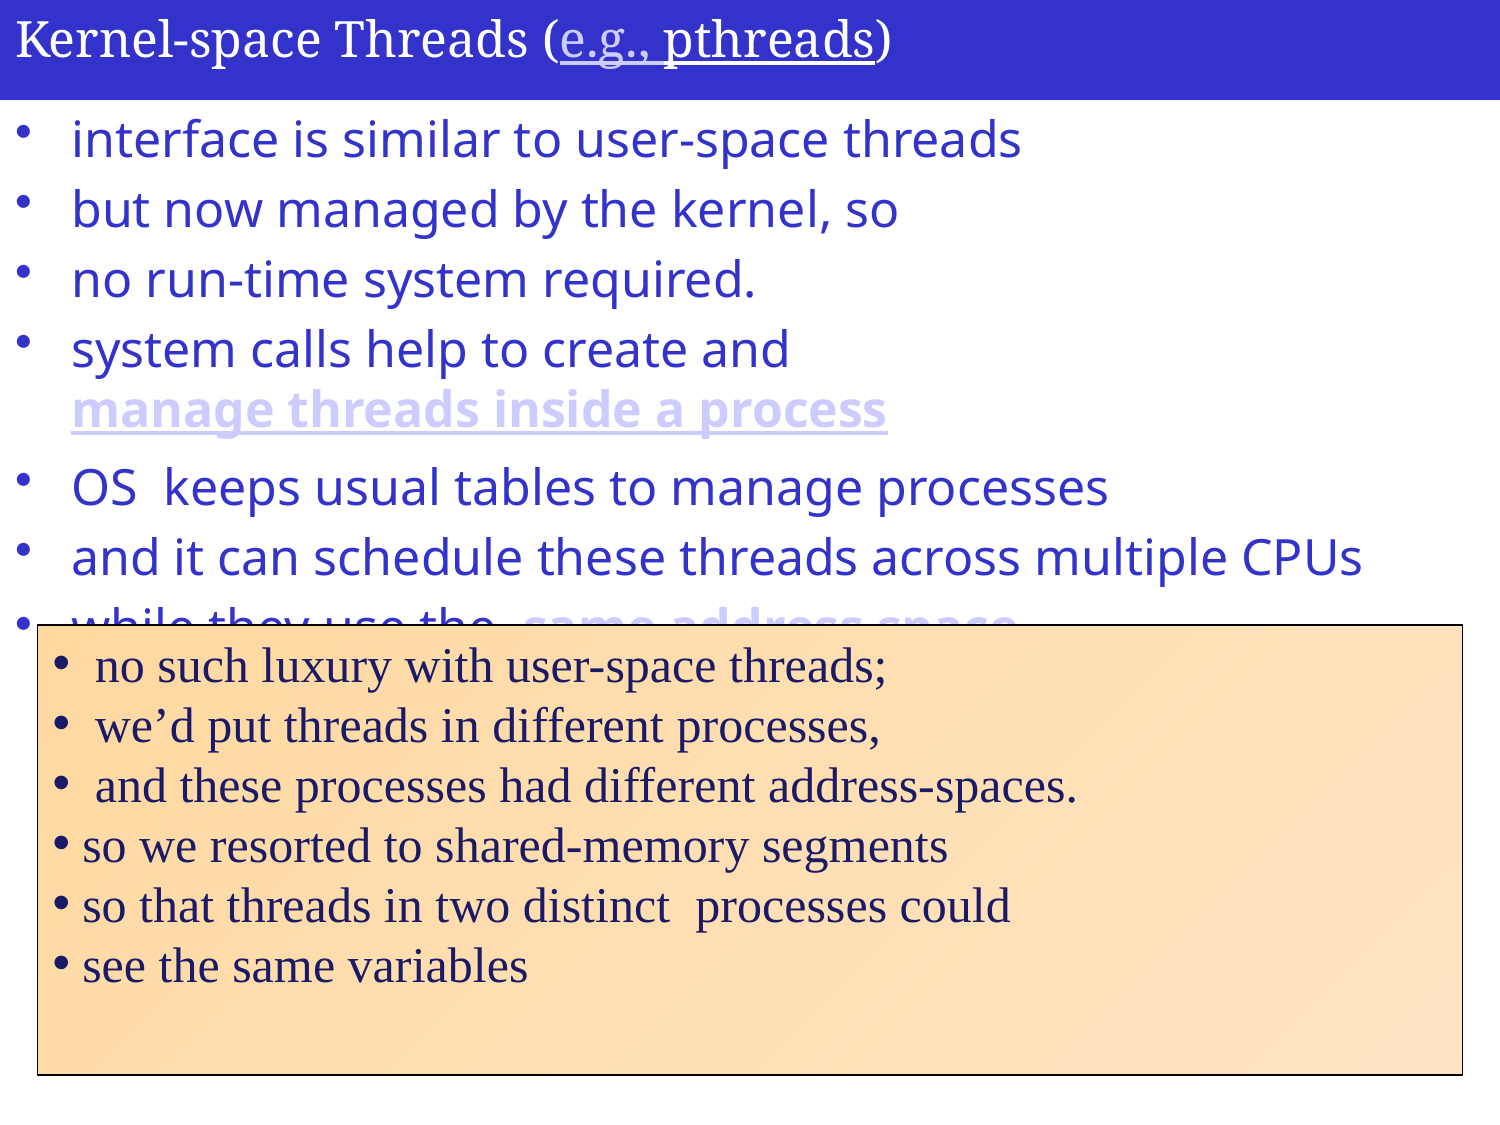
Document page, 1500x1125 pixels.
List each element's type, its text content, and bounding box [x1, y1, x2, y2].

text_box no such luxury with user-space threads; we’d put threads in different processes, and these processes had different address-spaces. so we resorted to shared-memory segments so that threads in two distinct processes could see the same variables [37, 624, 1463, 1075]
title Kernel-space Threads (e.g., pthreads) [0, 0, 1500, 99]
list interface is similar to user-space threads but now managed by the kernel, so no run-time system required. system calls help to create and manage threads inside a process OS keeps usual tables to manage processes and it can schedule these threads across multiple CPUs while they use the same address space [0, 99, 1500, 613]
